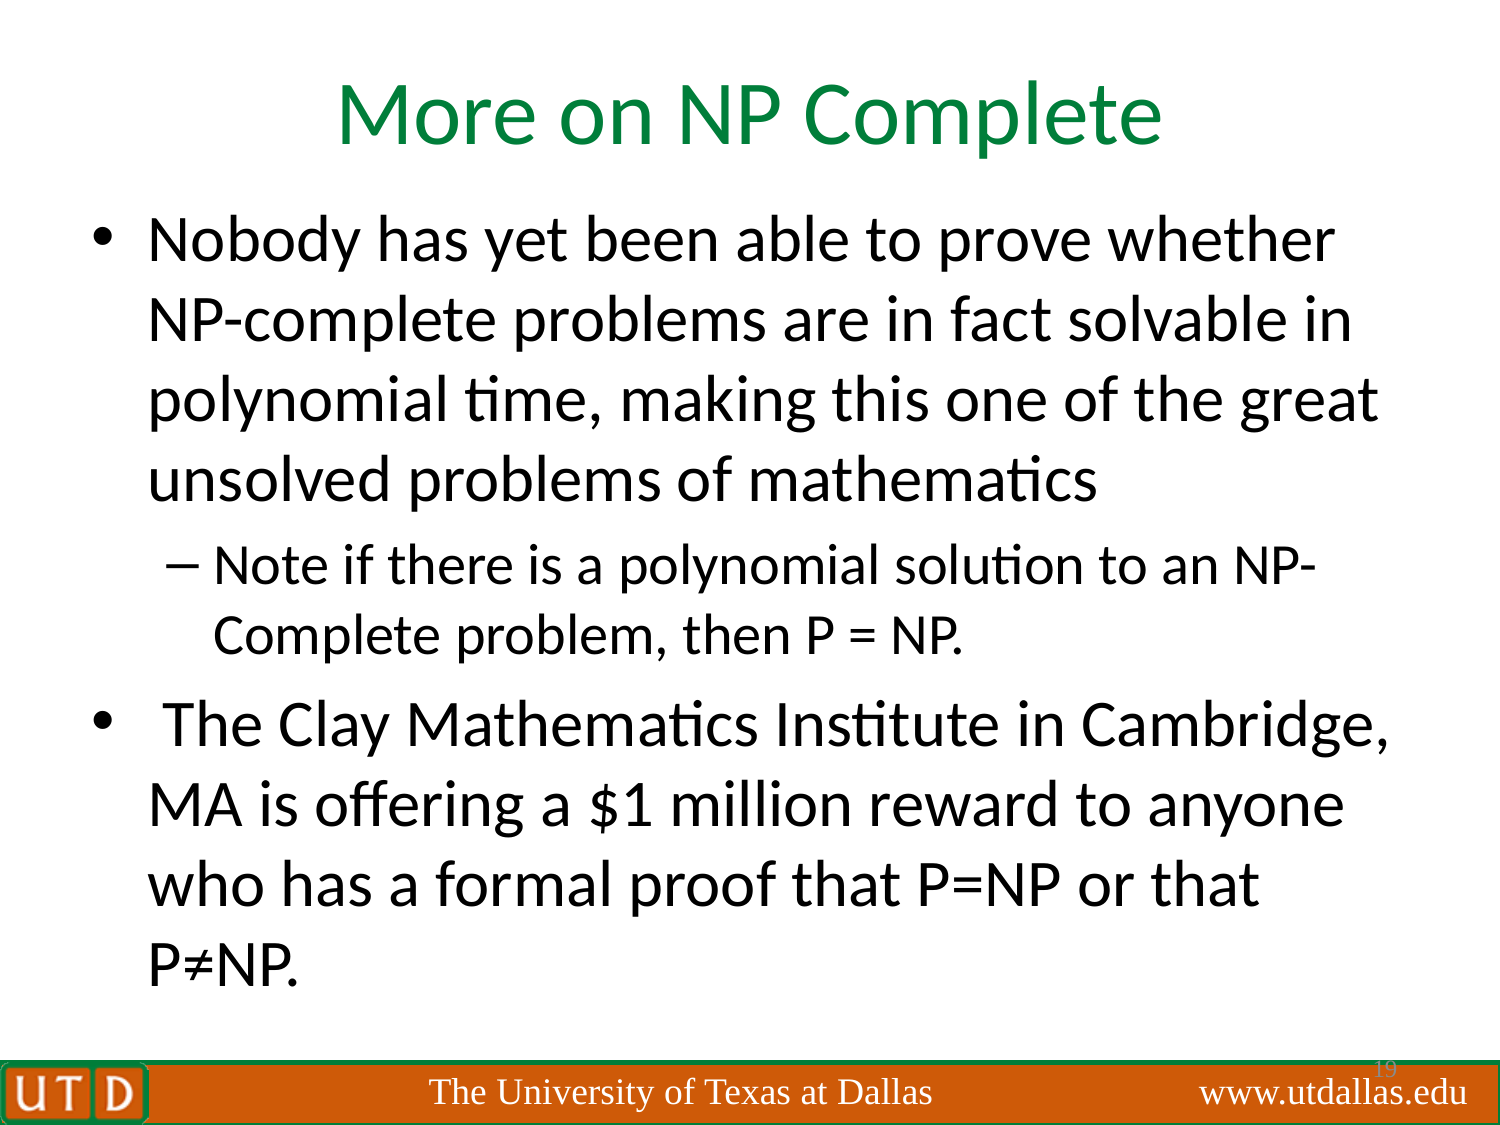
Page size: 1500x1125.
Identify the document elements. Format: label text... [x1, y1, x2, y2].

slide_number 19 [1062, 1037, 1413, 1098]
list Nobody has yet been able to prove whether NP-complete problems are in fact solvable in polynomial time, making this one of the great unsolved problems of mathematics Note if there is a polynomial solution to an NP-Complete problem, then P = NP. The Clay Mathematics Institute in Cambridge, MA is offering a $1 million reward to anyone who has a formal proof that P=NP or that P≠NP. [76, 187, 1427, 930]
picture [0, 1062, 149, 1125]
title More on NP Complete [75, 45, 1425, 233]
